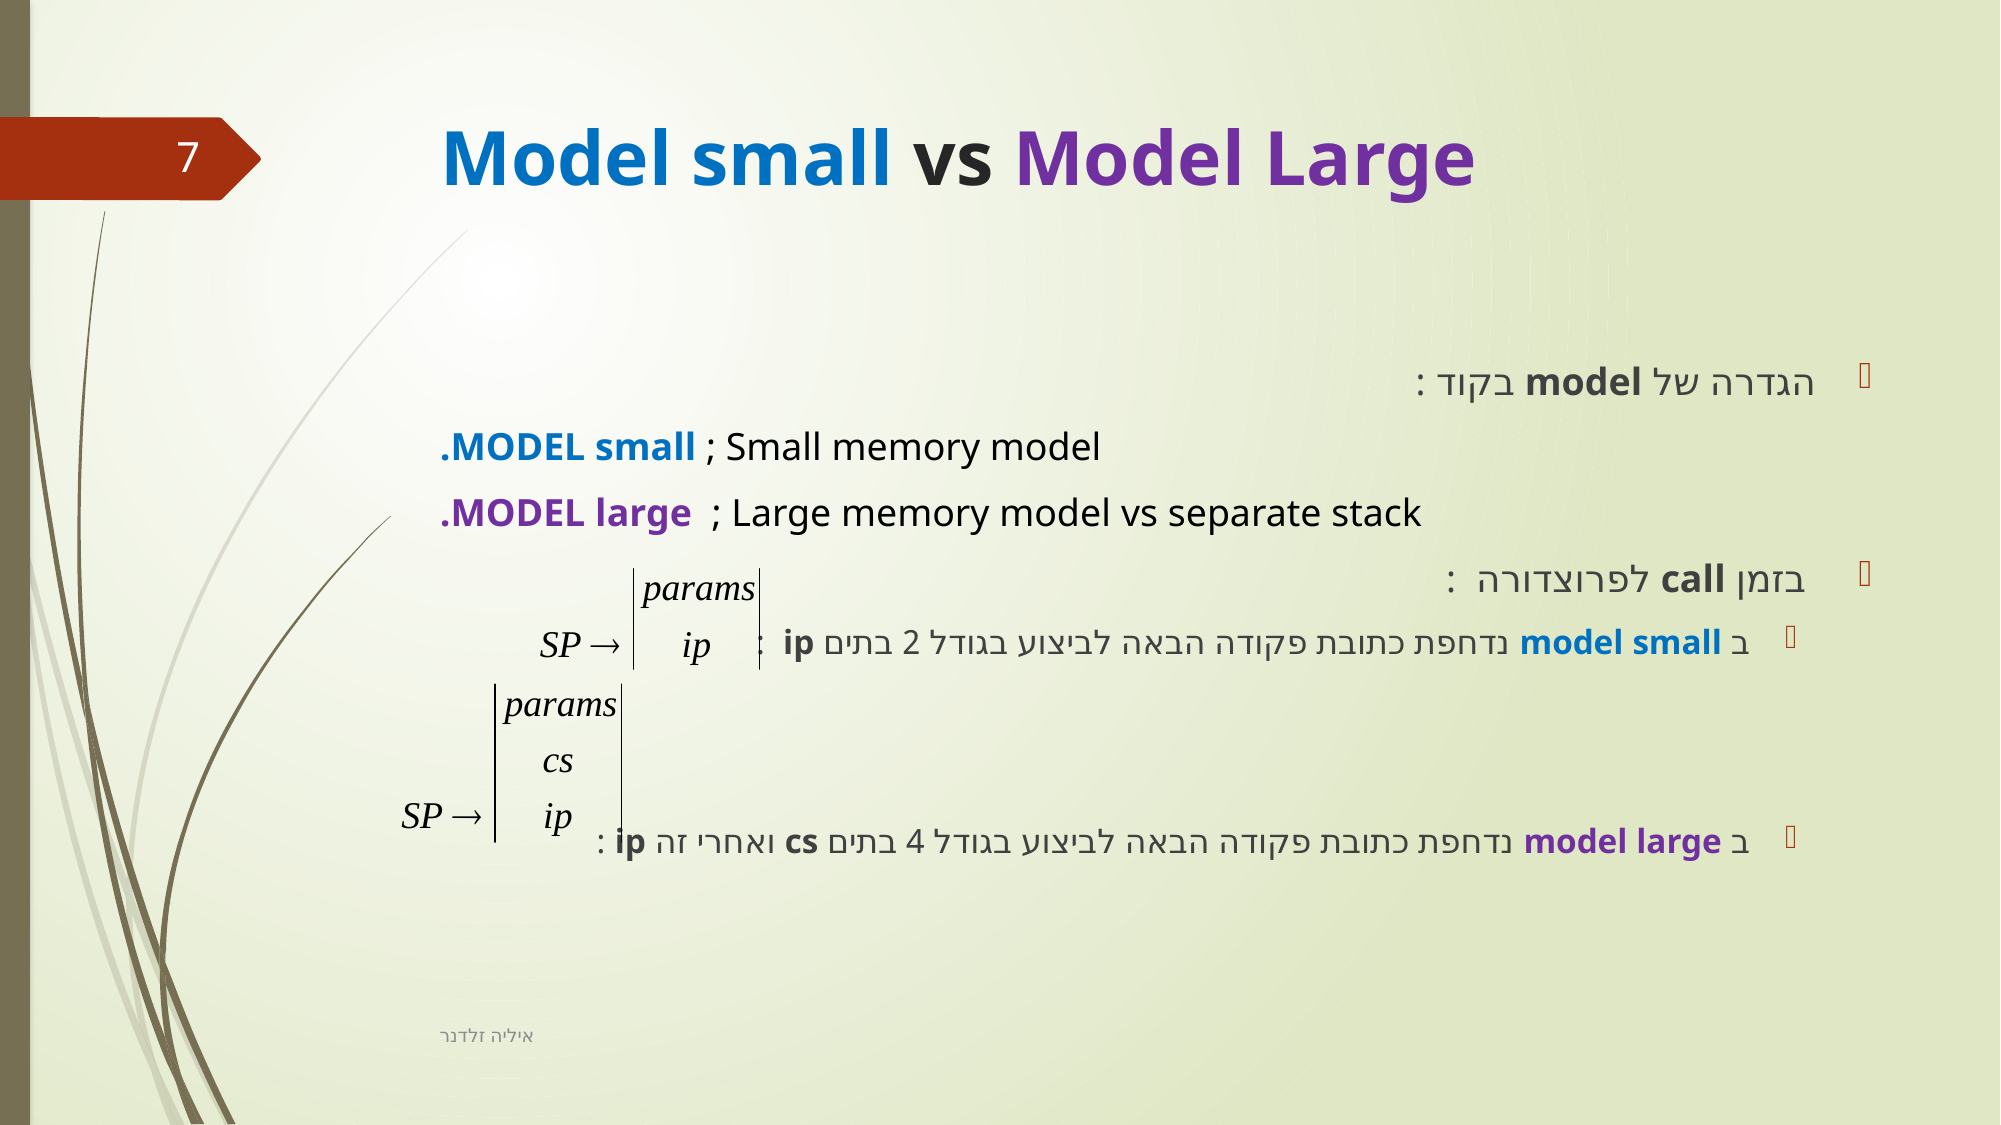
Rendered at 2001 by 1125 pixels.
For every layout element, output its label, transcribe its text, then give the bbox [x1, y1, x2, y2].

slide_number 7 [87, 129, 216, 190]
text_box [533, 562, 769, 676]
list הגדרה של model בקוד : .MODEL small ; Small memory model .MODEL large ; Large memory model vs separate stack בזמן call לפרוצדורה : ב model small נדחפת כתובת פקודה הבאה לביצוע בגודל 2 בתים ip : ב model large נדחפת כתובת פקודה הבאה לביצוע בגודל 4 בתים cs ואחרי זה ip : [424, 350, 1888, 970]
title Model small vs Model Large [425, 102, 1888, 313]
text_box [394, 675, 631, 852]
footer איליה זלדנר [424, 1006, 1675, 1067]
